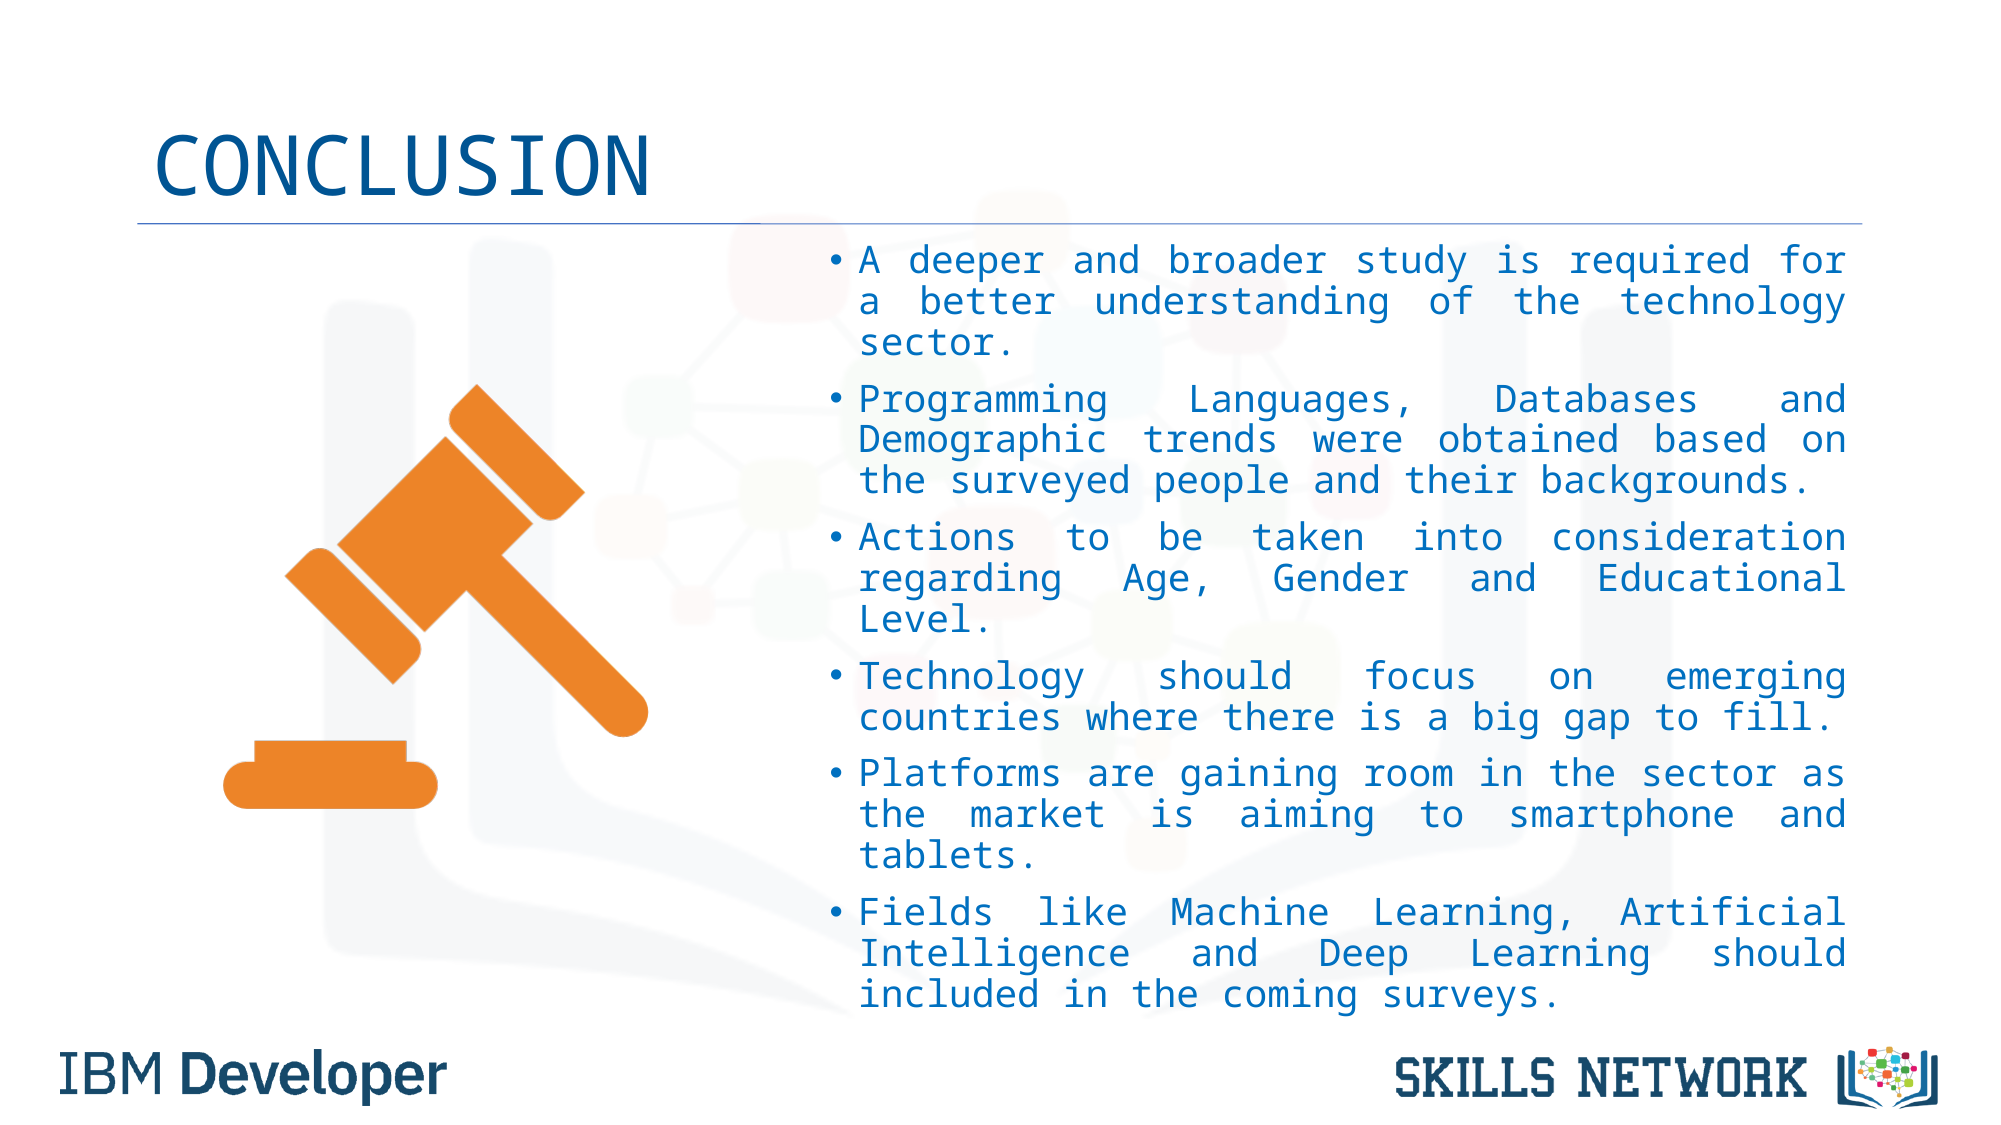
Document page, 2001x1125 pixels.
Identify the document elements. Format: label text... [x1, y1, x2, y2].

picture [1390, 1045, 1945, 1111]
title CONCLUSION [137, 59, 1863, 278]
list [184, 346, 686, 848]
picture [55, 1045, 459, 1108]
text_box A deeper and broader study is required for a better understanding of the technology sector. Programming Languages, Databases and Demographic trends were obtained based on the surveyed people and their backgrounds. Actions to be taken into consideration regarding Age, Gender and Educational Level. Technology should focus on emerging countries where there is a big gap to fill. Platforms are gaining room in the sector as the market is aiming to smartphone and tablets. Fields like Machine Learning, Artificial Intelligence and Deep Learning should included in the coming surveys. [814, 233, 1863, 1026]
